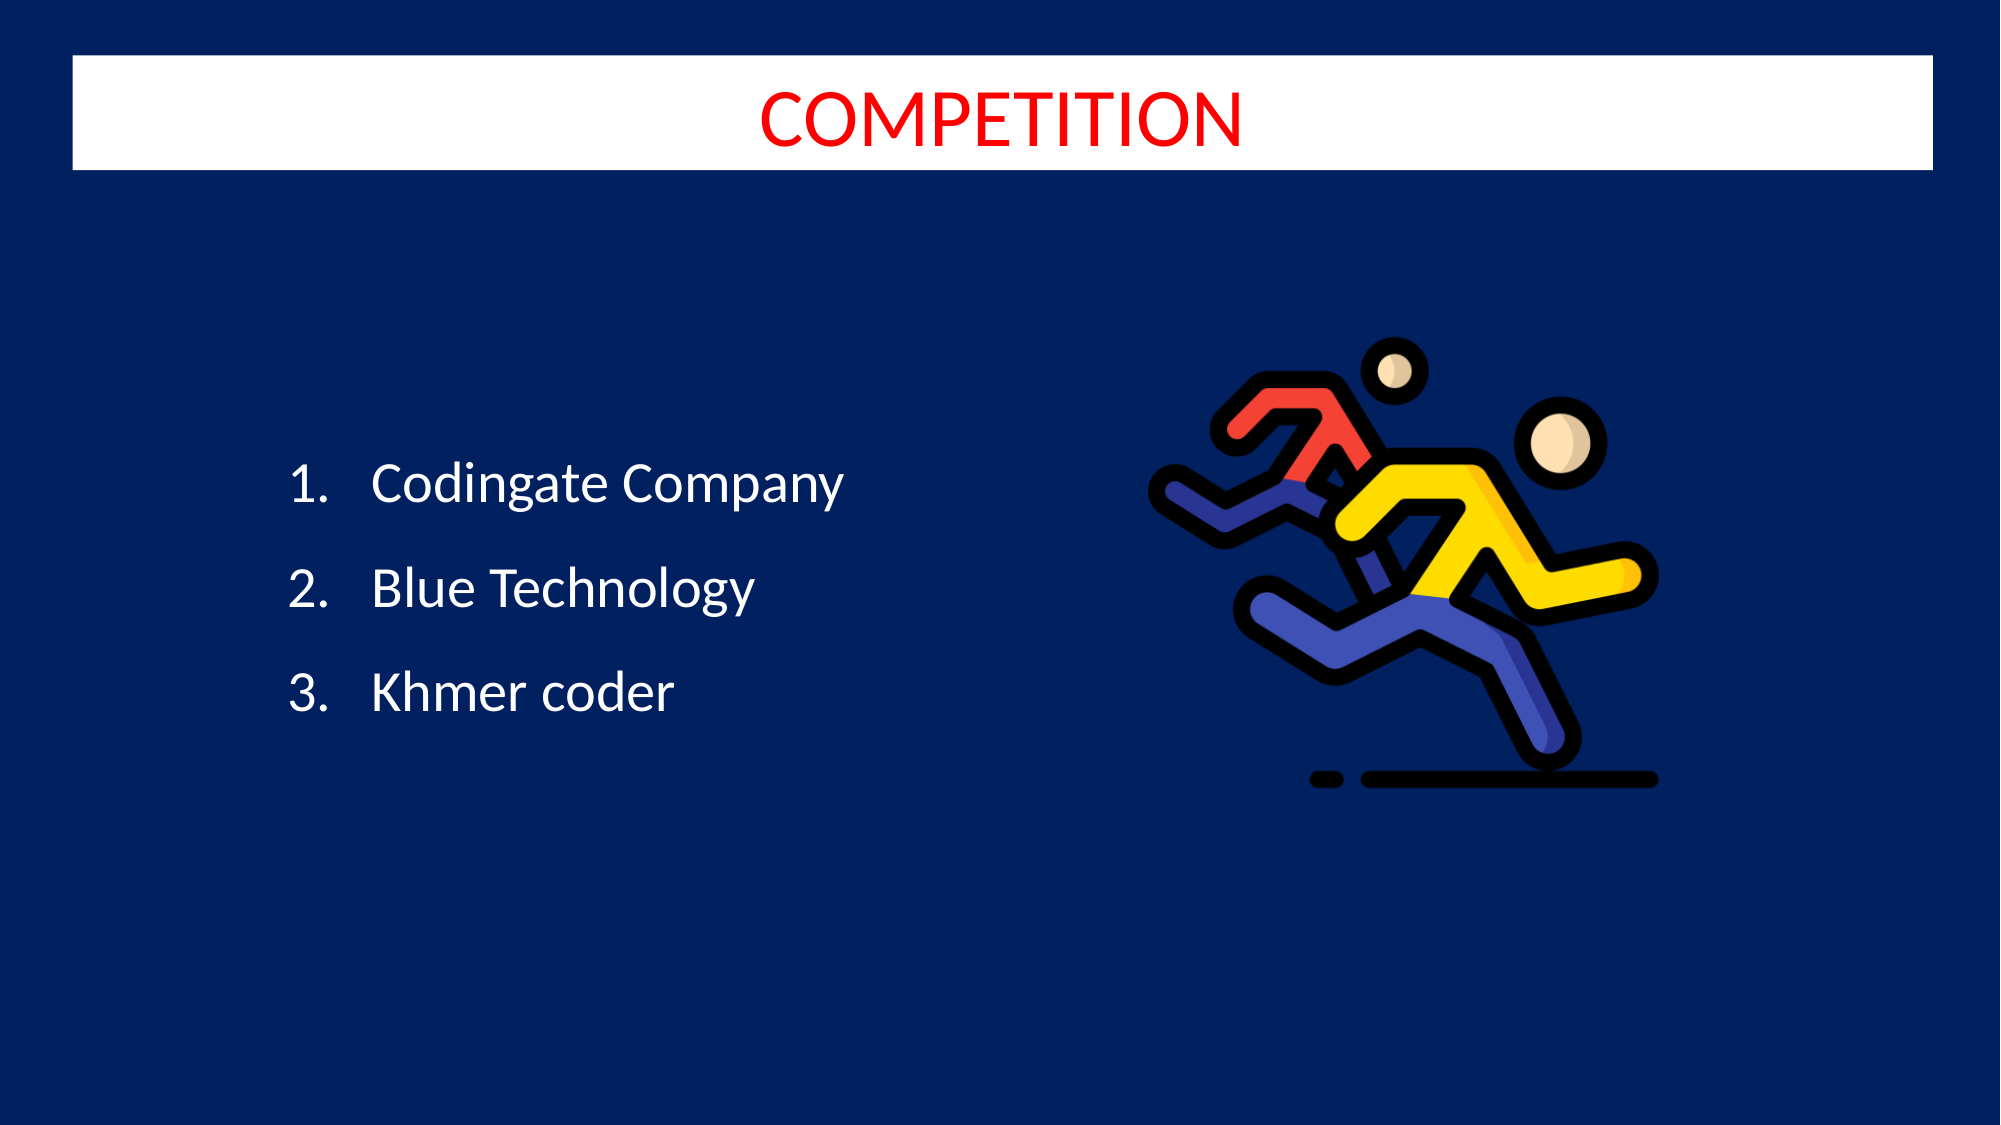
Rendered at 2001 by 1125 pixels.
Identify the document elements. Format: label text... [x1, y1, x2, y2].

picture [1148, 303, 1667, 822]
text_box COMPETITION [72, 55, 1933, 171]
text_box Codingate Company Blue Technology Khmer coder [272, 401, 1090, 731]
